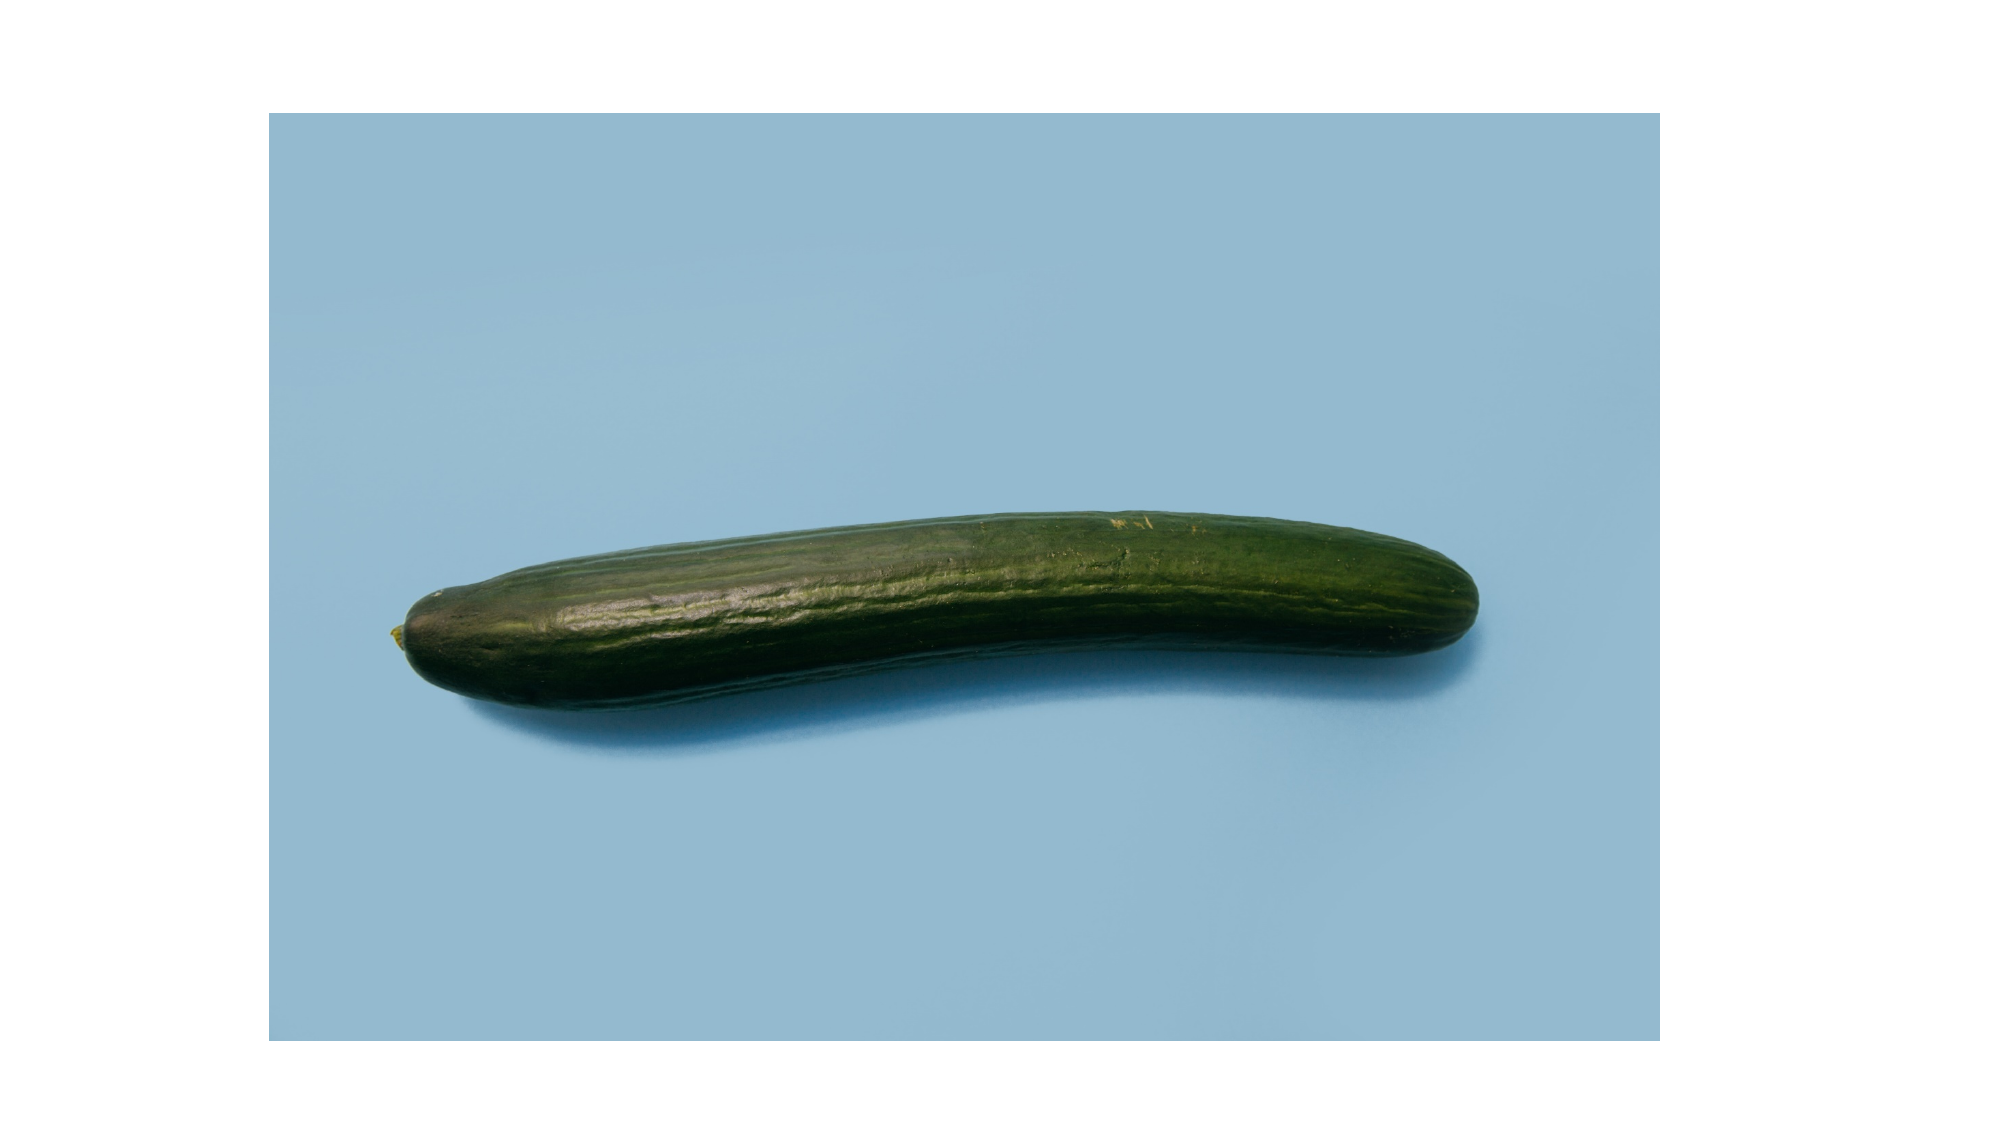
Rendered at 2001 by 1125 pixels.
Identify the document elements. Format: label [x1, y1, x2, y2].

list [269, 113, 1660, 1041]
